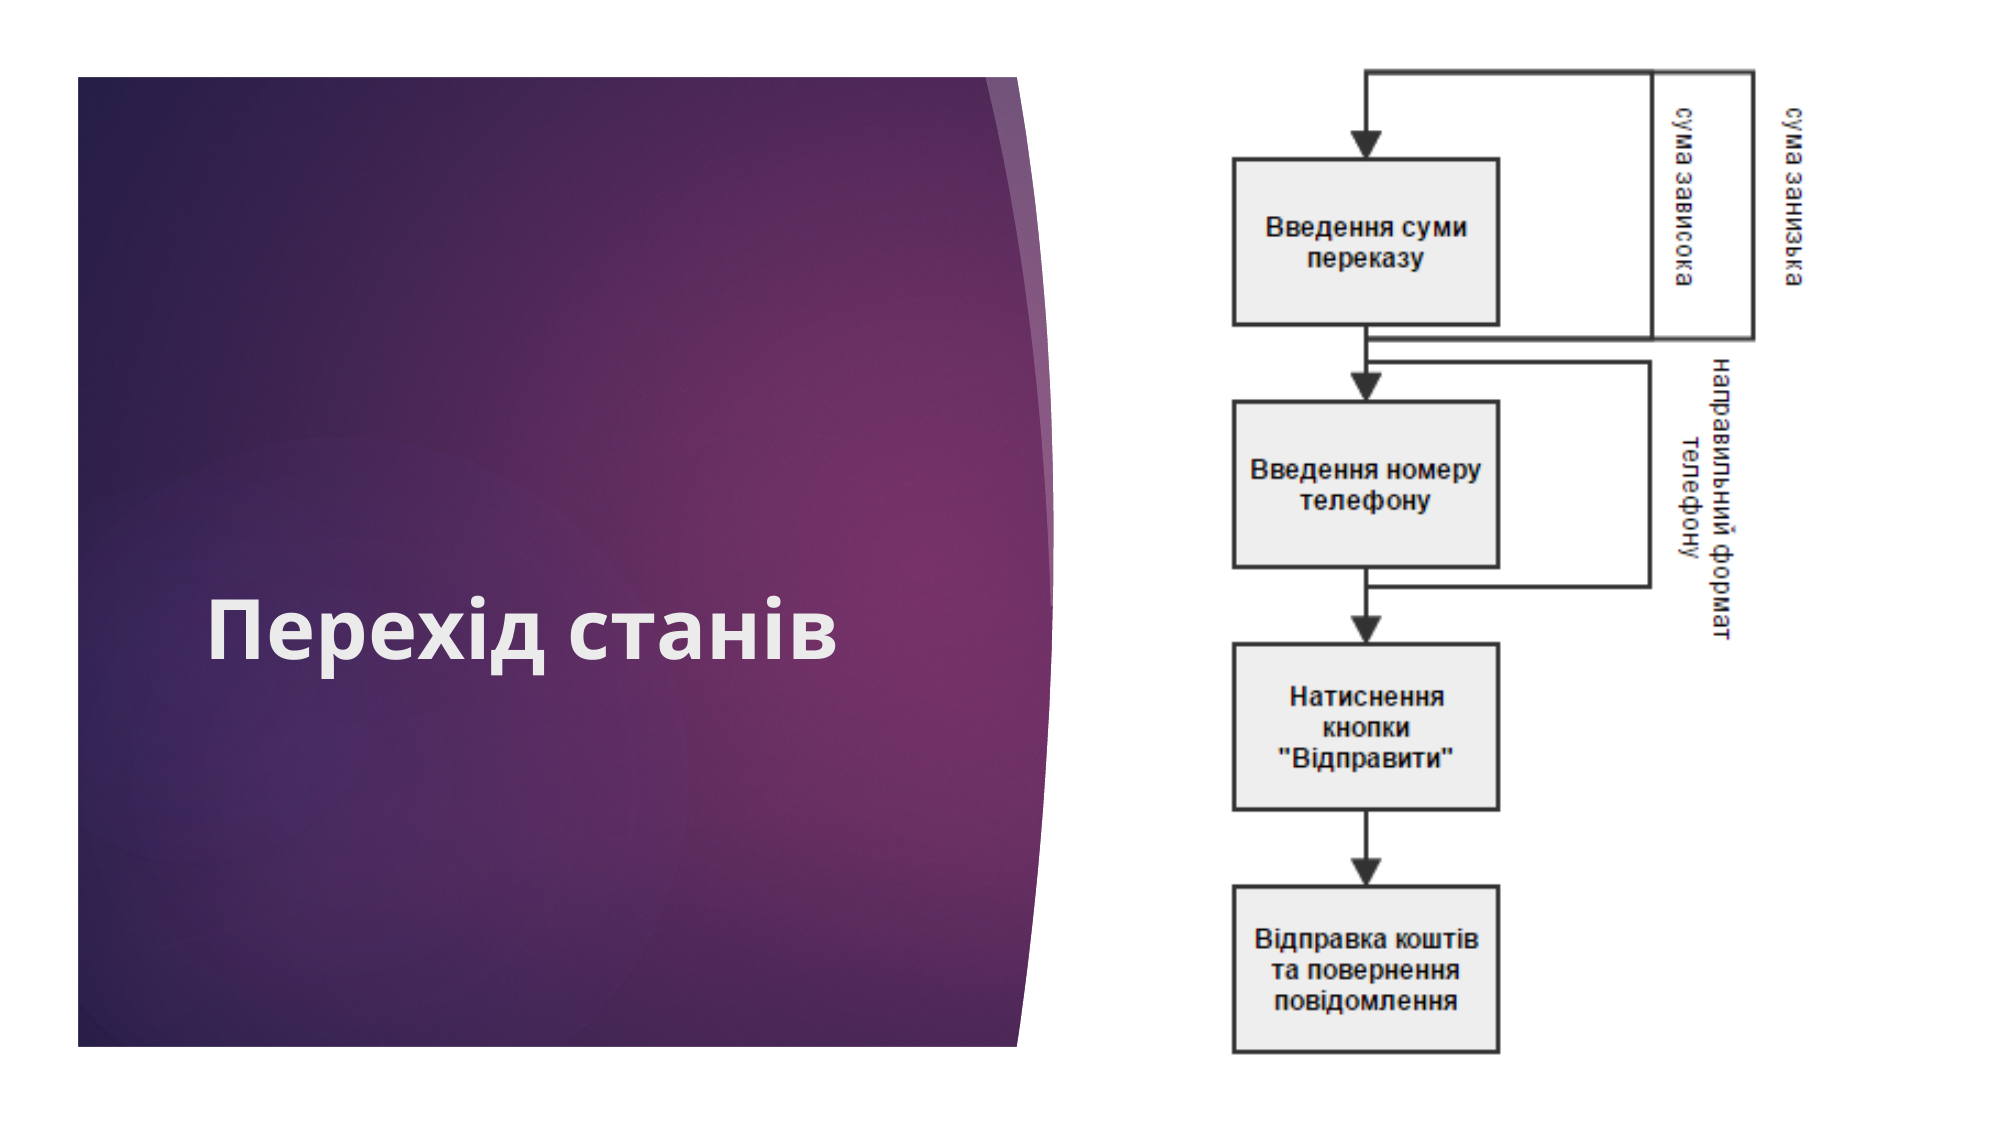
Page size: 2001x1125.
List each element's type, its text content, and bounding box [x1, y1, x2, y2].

title Перехід станів [189, 439, 904, 814]
picture [1149, 0, 1888, 1101]
